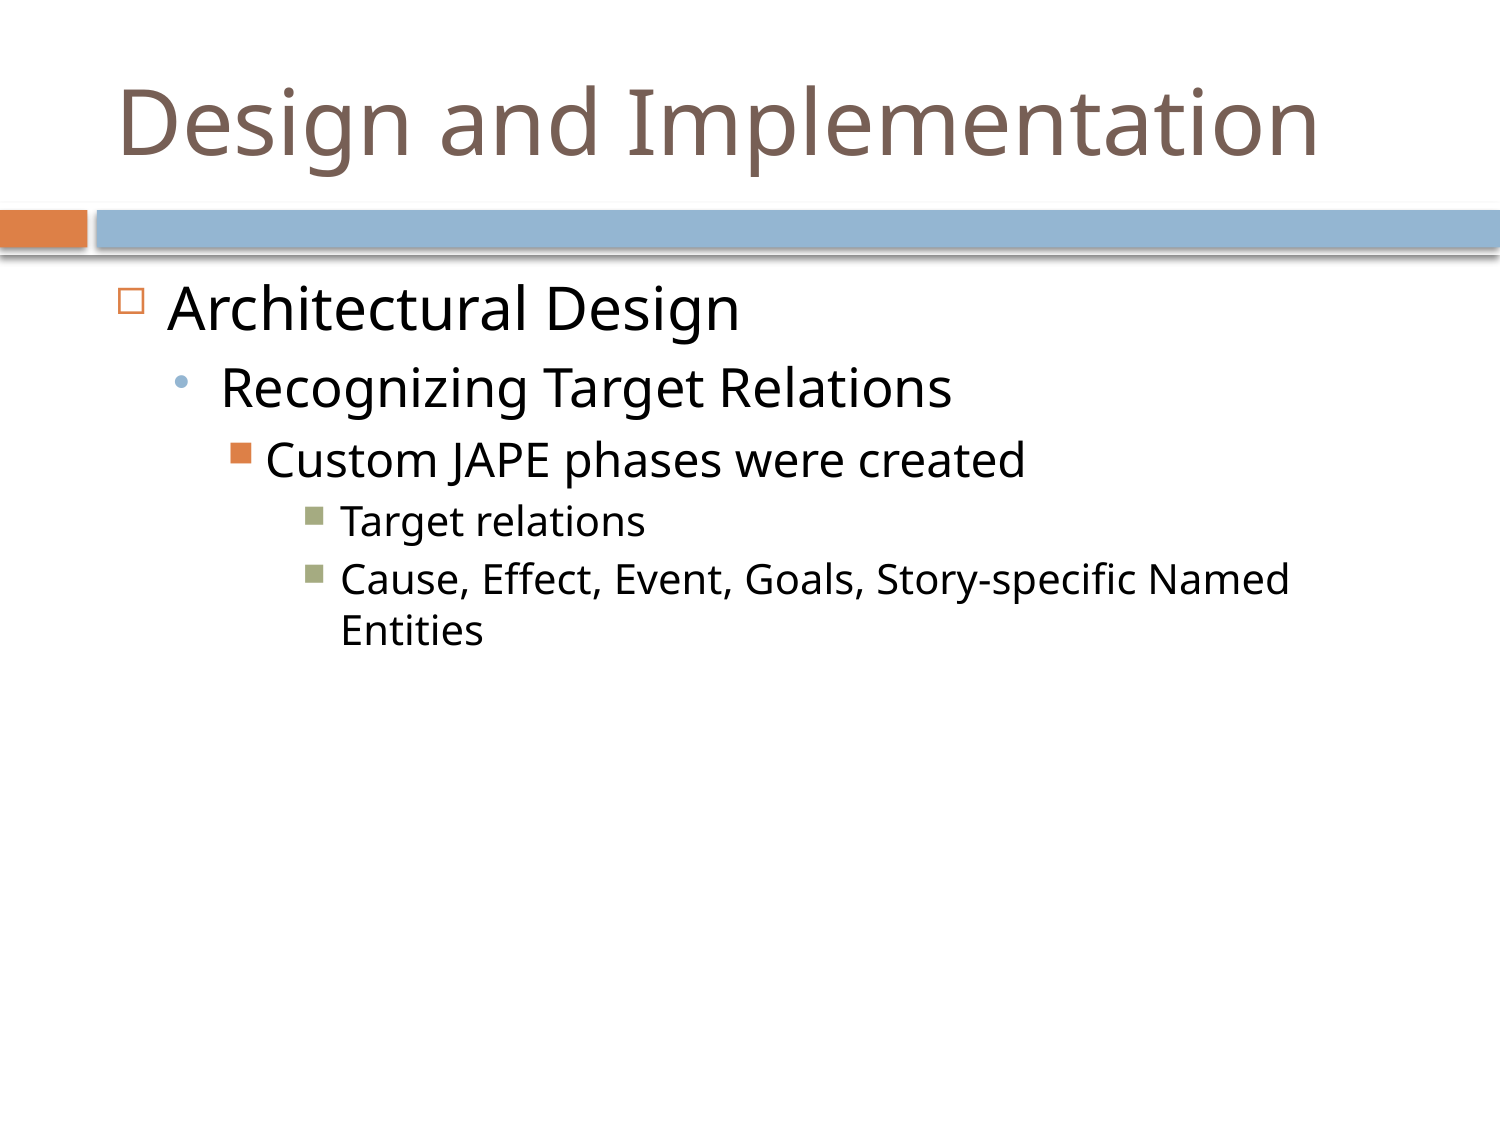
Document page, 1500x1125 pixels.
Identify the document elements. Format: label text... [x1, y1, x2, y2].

title Design and Implementation [100, 37, 1438, 200]
list Architectural Design Recognizing Target Relations Custom JAPE phases were created Target relations Cause, Effect, Event, Goals, Story-specific Named Entities [100, 262, 1438, 1000]
